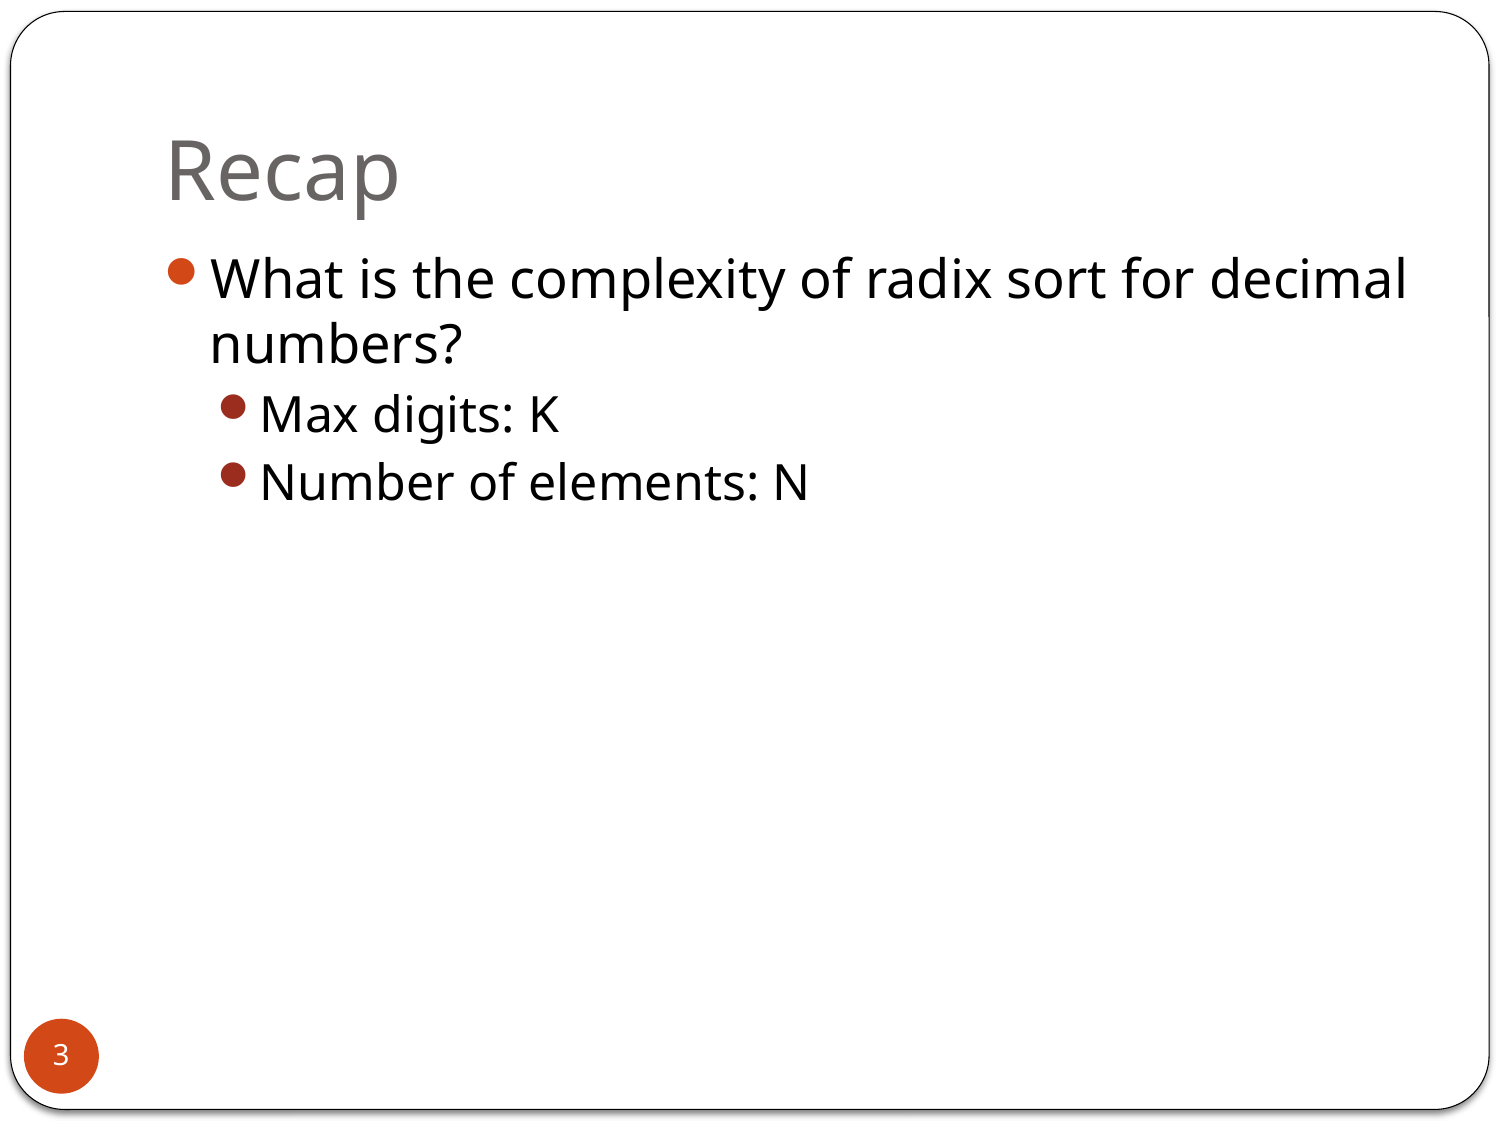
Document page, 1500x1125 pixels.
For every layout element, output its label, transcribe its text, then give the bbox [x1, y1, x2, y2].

title Recap [150, 45, 1425, 233]
slide_number 3 [23, 1018, 99, 1094]
list What is the complexity of radix sort for decimal numbers? Max digits: K Number of elements: N [150, 237, 1425, 988]
